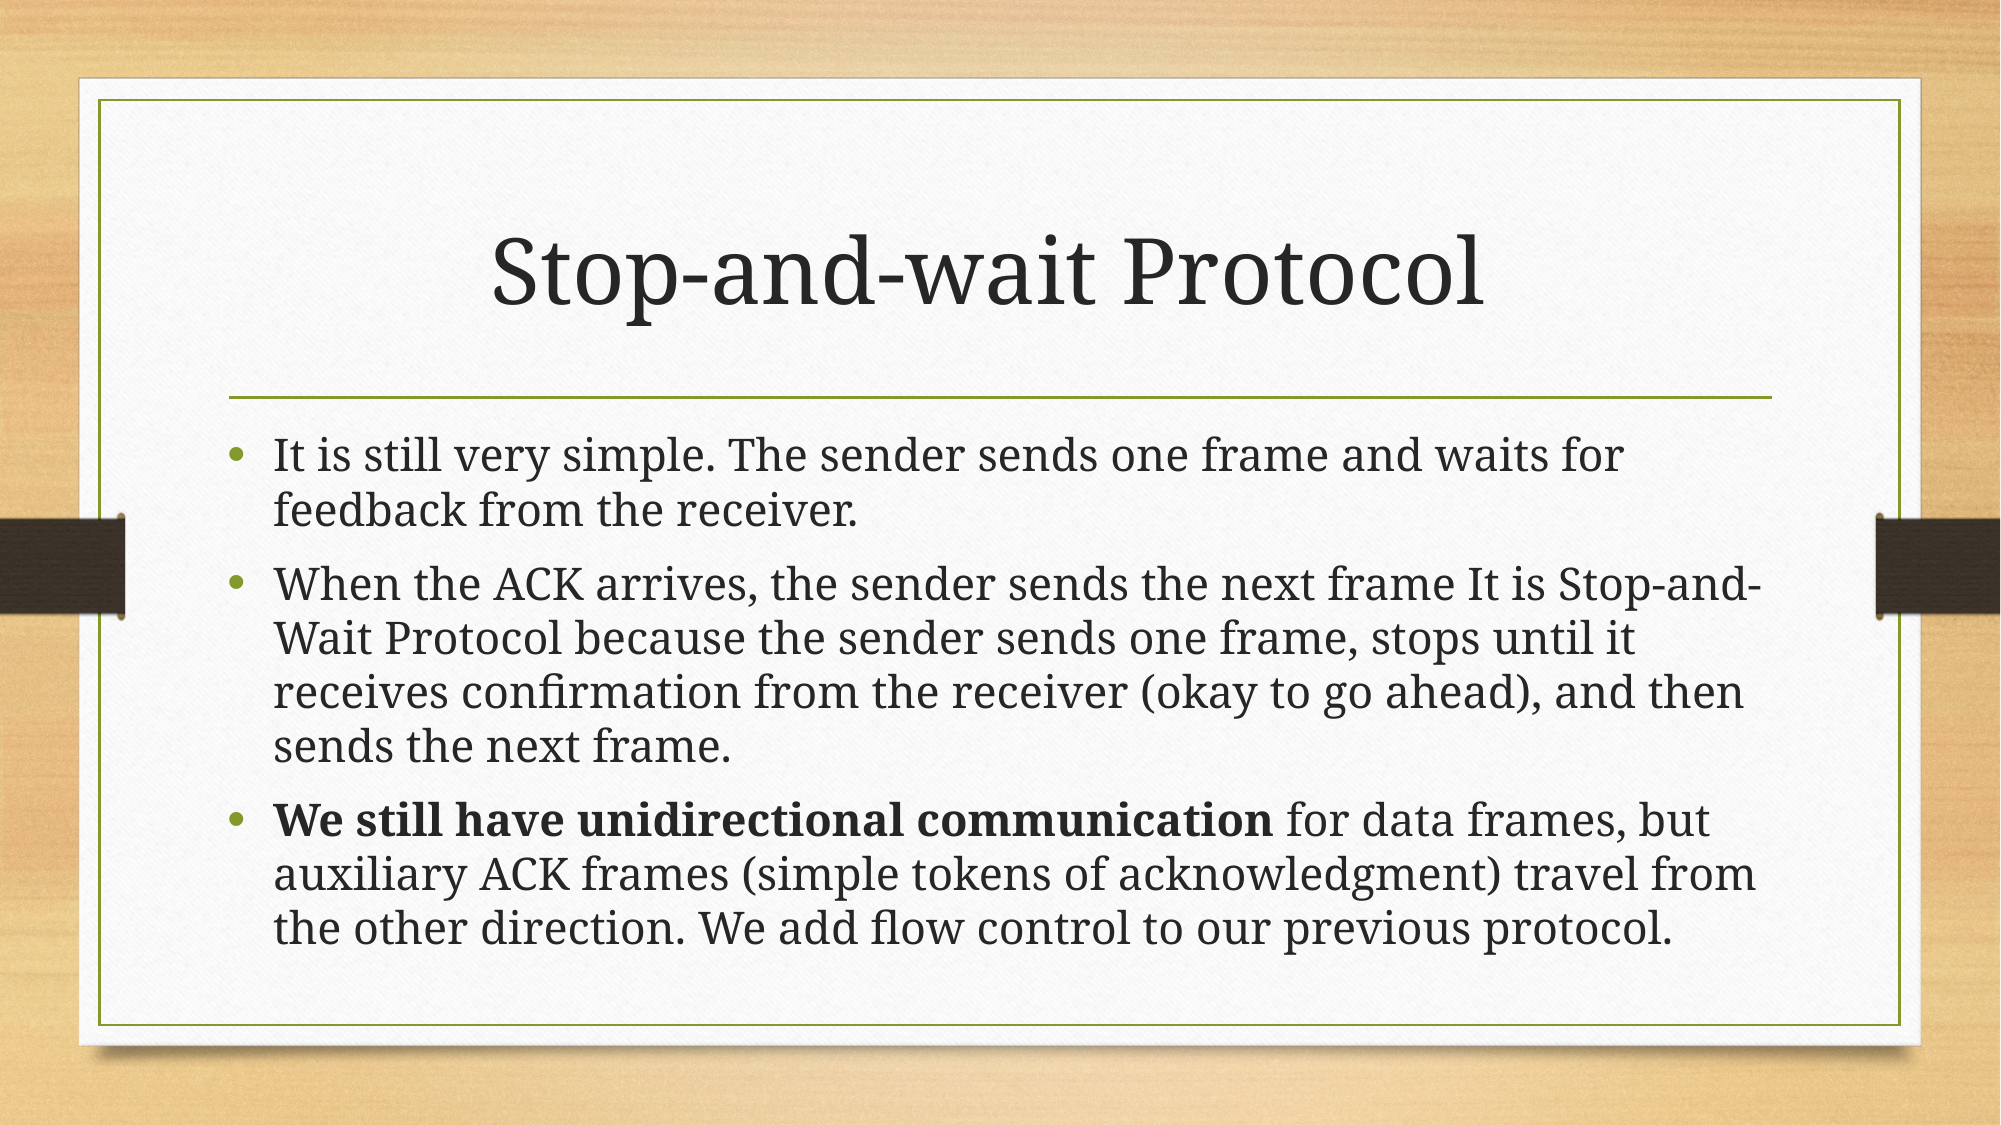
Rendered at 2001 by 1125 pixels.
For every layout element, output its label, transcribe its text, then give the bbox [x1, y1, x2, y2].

picture [0, 0, 2001, 1125]
list It is still very simple. The sender sends one frame and waits for feedback from the receiver. When the ACK arrives, the sender sends the next frame It is Stop-and-Wait Protocol because the sender sends one frame, stops until it receives confirmation from the receiver (okay to go ahead), and then sends the next frame. We still have unidirectional communication for data frames, but auxiliary ACK frames (simple tokens of acknowledgment) travel from the other direction. We add flow control to our previous protocol. [212, 419, 1788, 964]
title Stop-and-wait Protocol [212, 161, 1788, 375]
